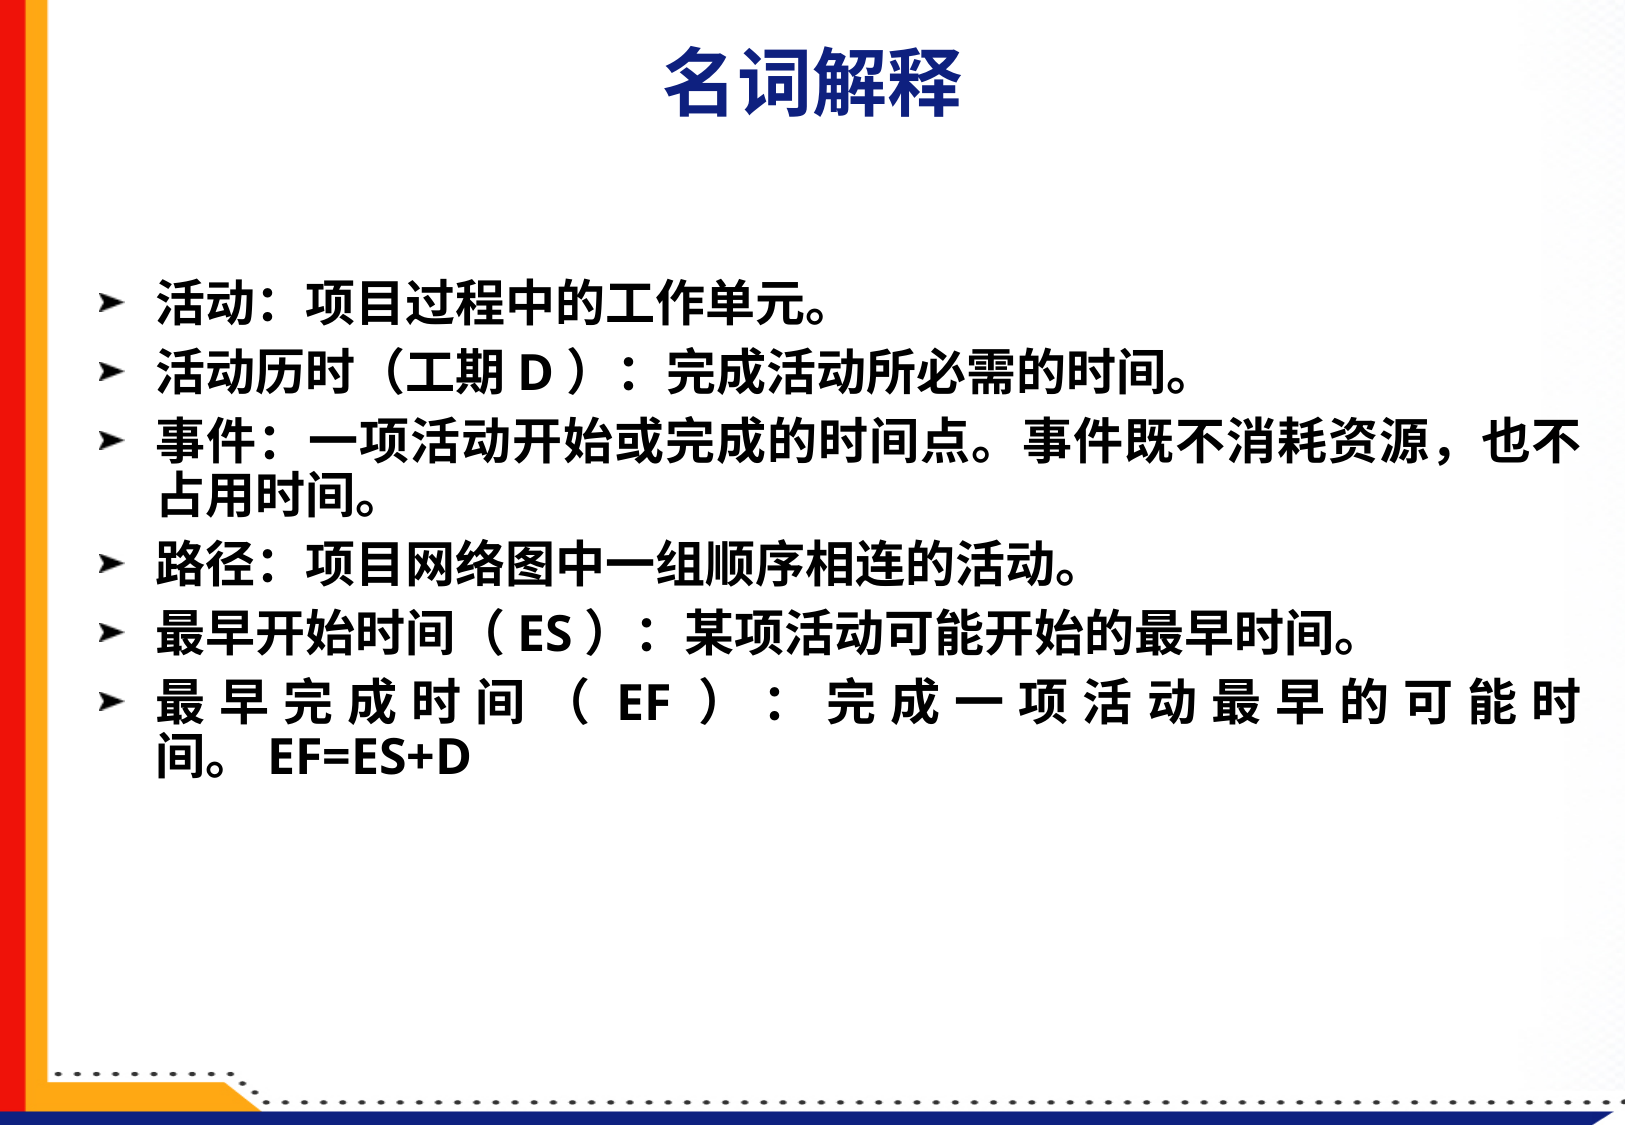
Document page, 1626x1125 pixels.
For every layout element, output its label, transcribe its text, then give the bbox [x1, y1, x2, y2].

picture [0, 0, 1625, 1125]
title 名词解释 [81, 5, 1543, 156]
list 活动：项目过程中的工作单元。 活动历时（工期D）：完成活动所必需的时间。 事件：一项活动开始或完成的时间点。事件既不消耗资源，也不占用时间。 路径：项目网络图中一组顺序相连的活动。 最早开始时间（ES）：某项活动可能开始的最早时间。 最早完成时间（EF）：完成一项活动最早的可能时间。EF=ES+D [81, 269, 1600, 945]
